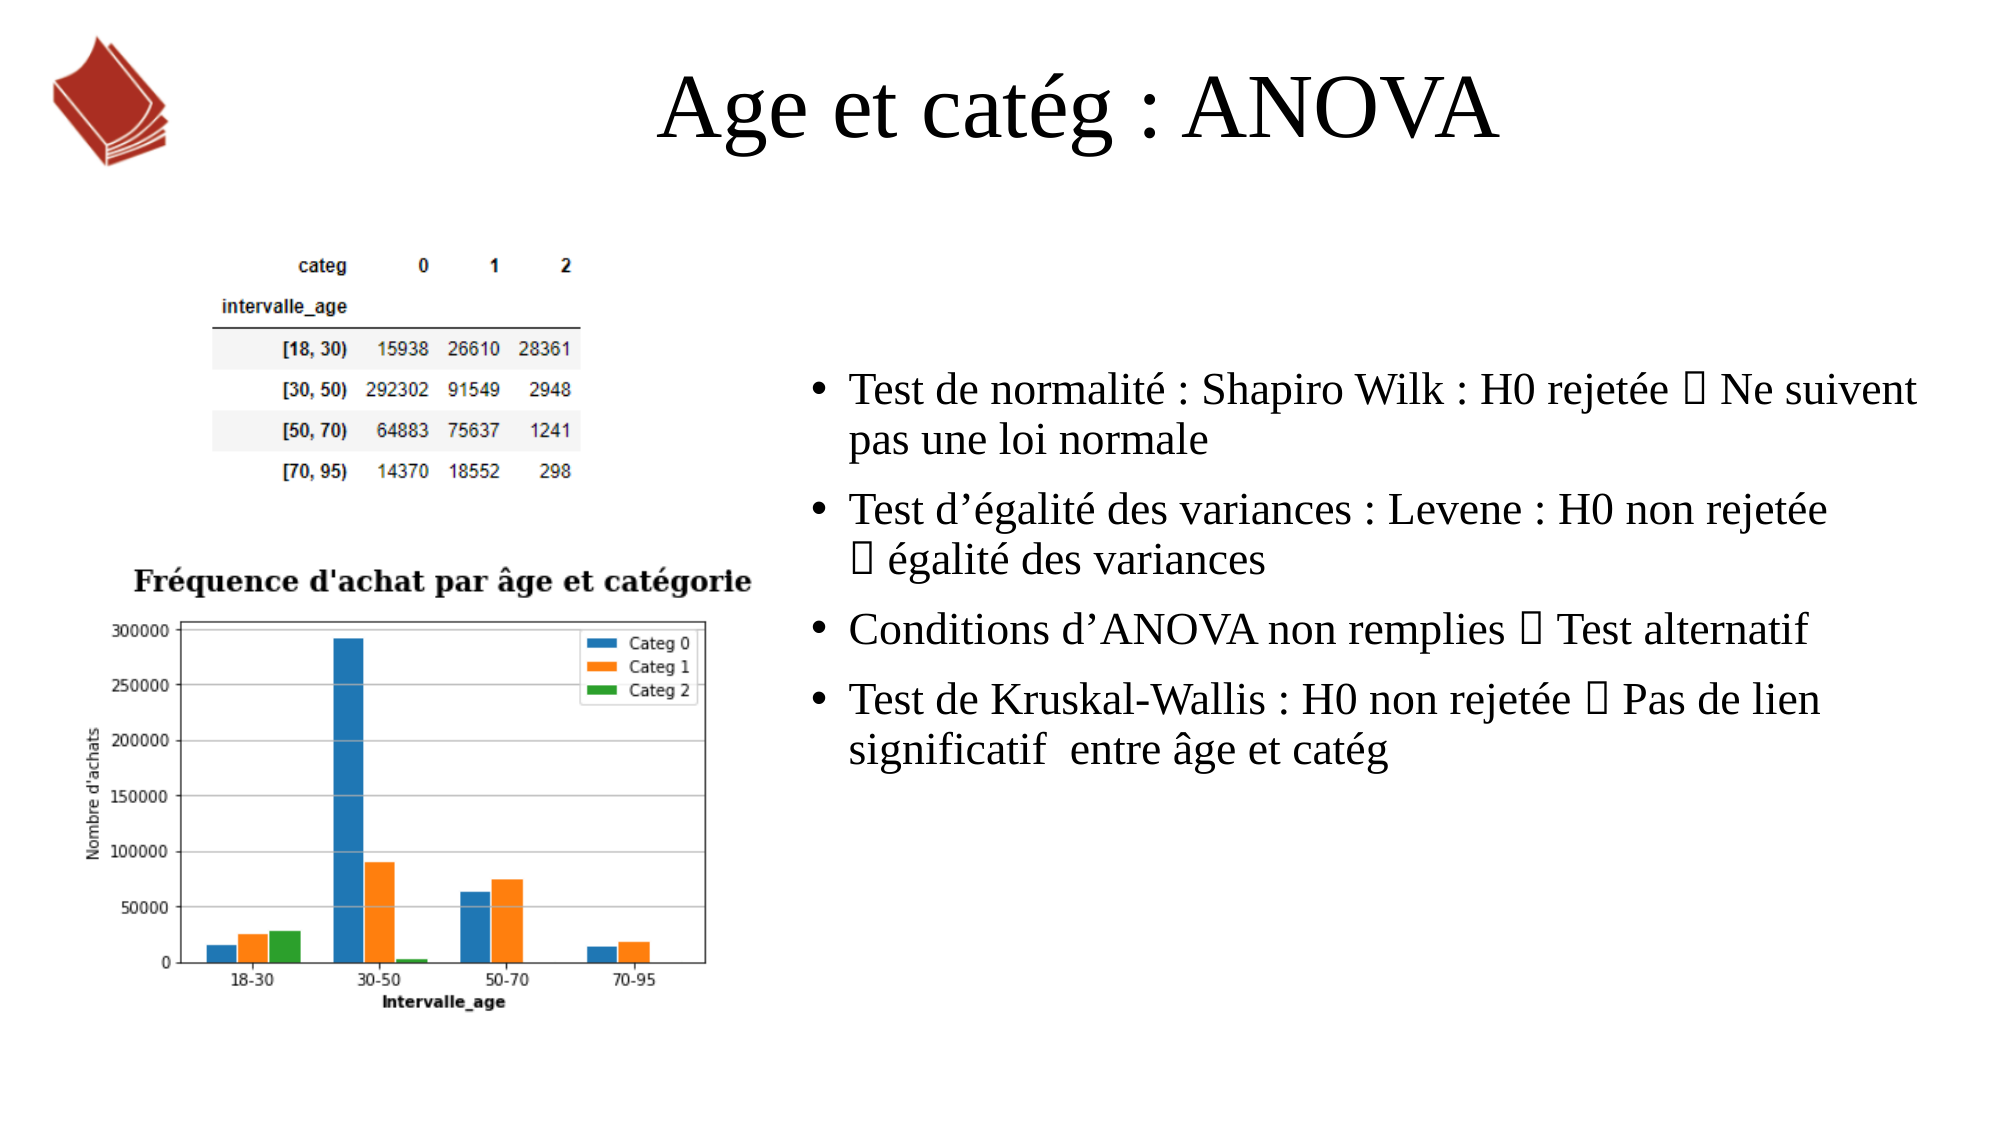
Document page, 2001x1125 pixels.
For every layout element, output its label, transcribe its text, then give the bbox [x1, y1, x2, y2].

picture [32, 23, 179, 198]
title Age et catég : ANOVA [273, 0, 1885, 217]
picture [63, 562, 769, 1022]
list Test de normalité : Shapiro Wilk : H0 rejetée  Ne suivent pas une loi normale Test d’égalité des variances : Levene : H0 non rejetée  égalité des variances Conditions d’ANOVA non remplies  Test alternatif Test de Kruskal-Wallis : H0 non rejetée  Pas de lien significatif entre âge et catég [796, 358, 1934, 838]
picture [211, 238, 620, 508]
